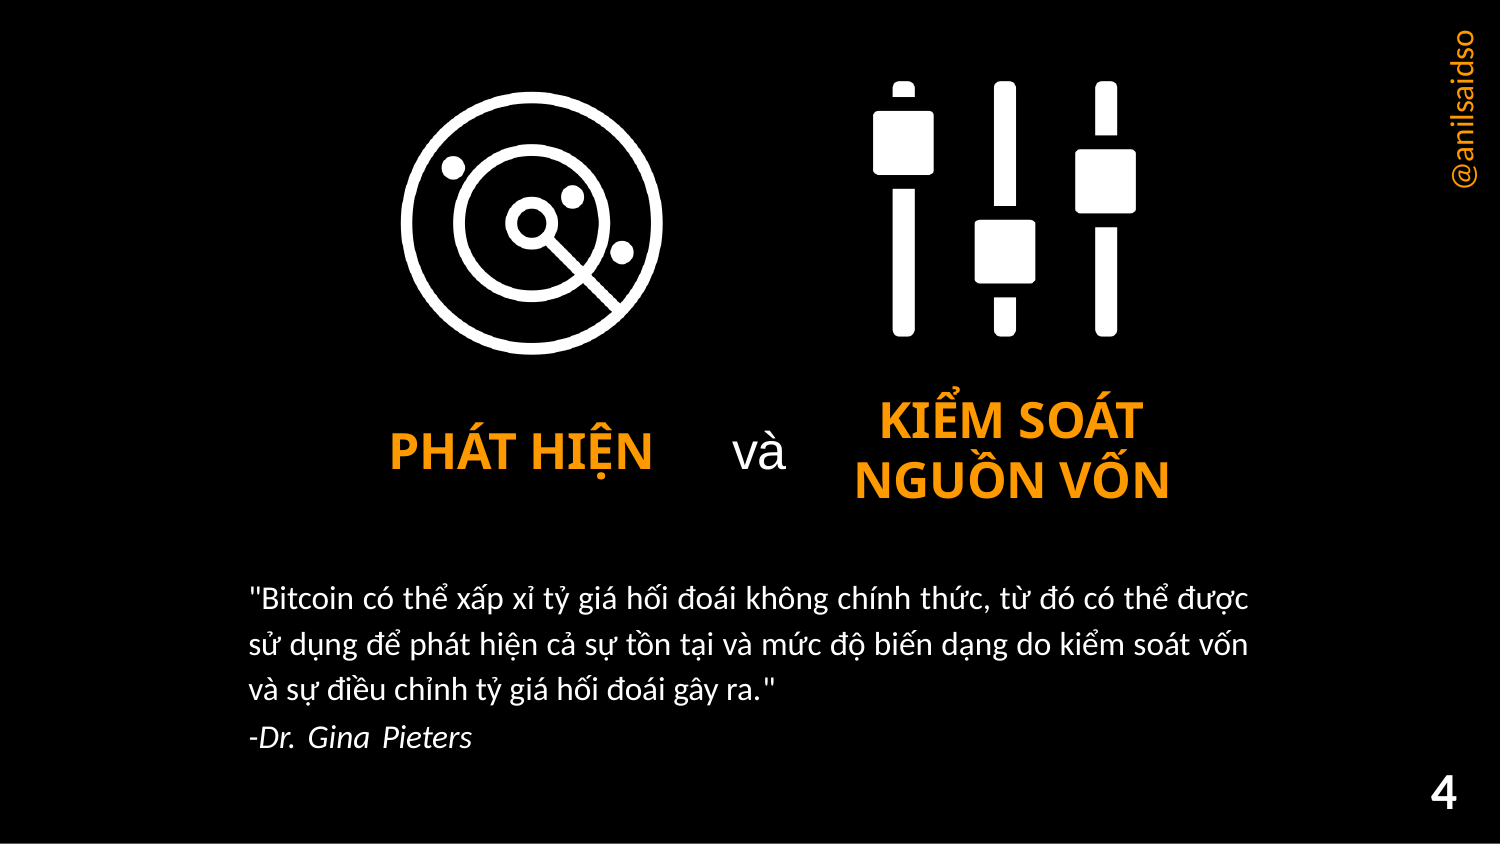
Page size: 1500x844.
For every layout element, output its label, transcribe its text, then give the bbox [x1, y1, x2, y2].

picture [385, 77, 677, 369]
text_box -Dr. Gina Pieters [246, 713, 487, 755]
picture [848, 53, 1160, 352]
text_box và [730, 415, 796, 480]
text_box KIỂM SOÁT NGUỒN VỐN [848, 386, 1175, 509]
text_box PHÁT HIỆN [386, 417, 677, 480]
text_box "Bitcoin có thể xấp xỉ tỷ giá hối đoái không chính thức, từ đó có thể được sử dụng để phát hiện cả sự tồn tại và mức độ biến dạng do kiểm soát vốn và sự điều chỉnh tỷ giá hối đoái gây ra." [246, 568, 1252, 708]
text_box 4 [1428, 756, 1462, 820]
text_box @anilsaidso [1440, 22, 1487, 194]
